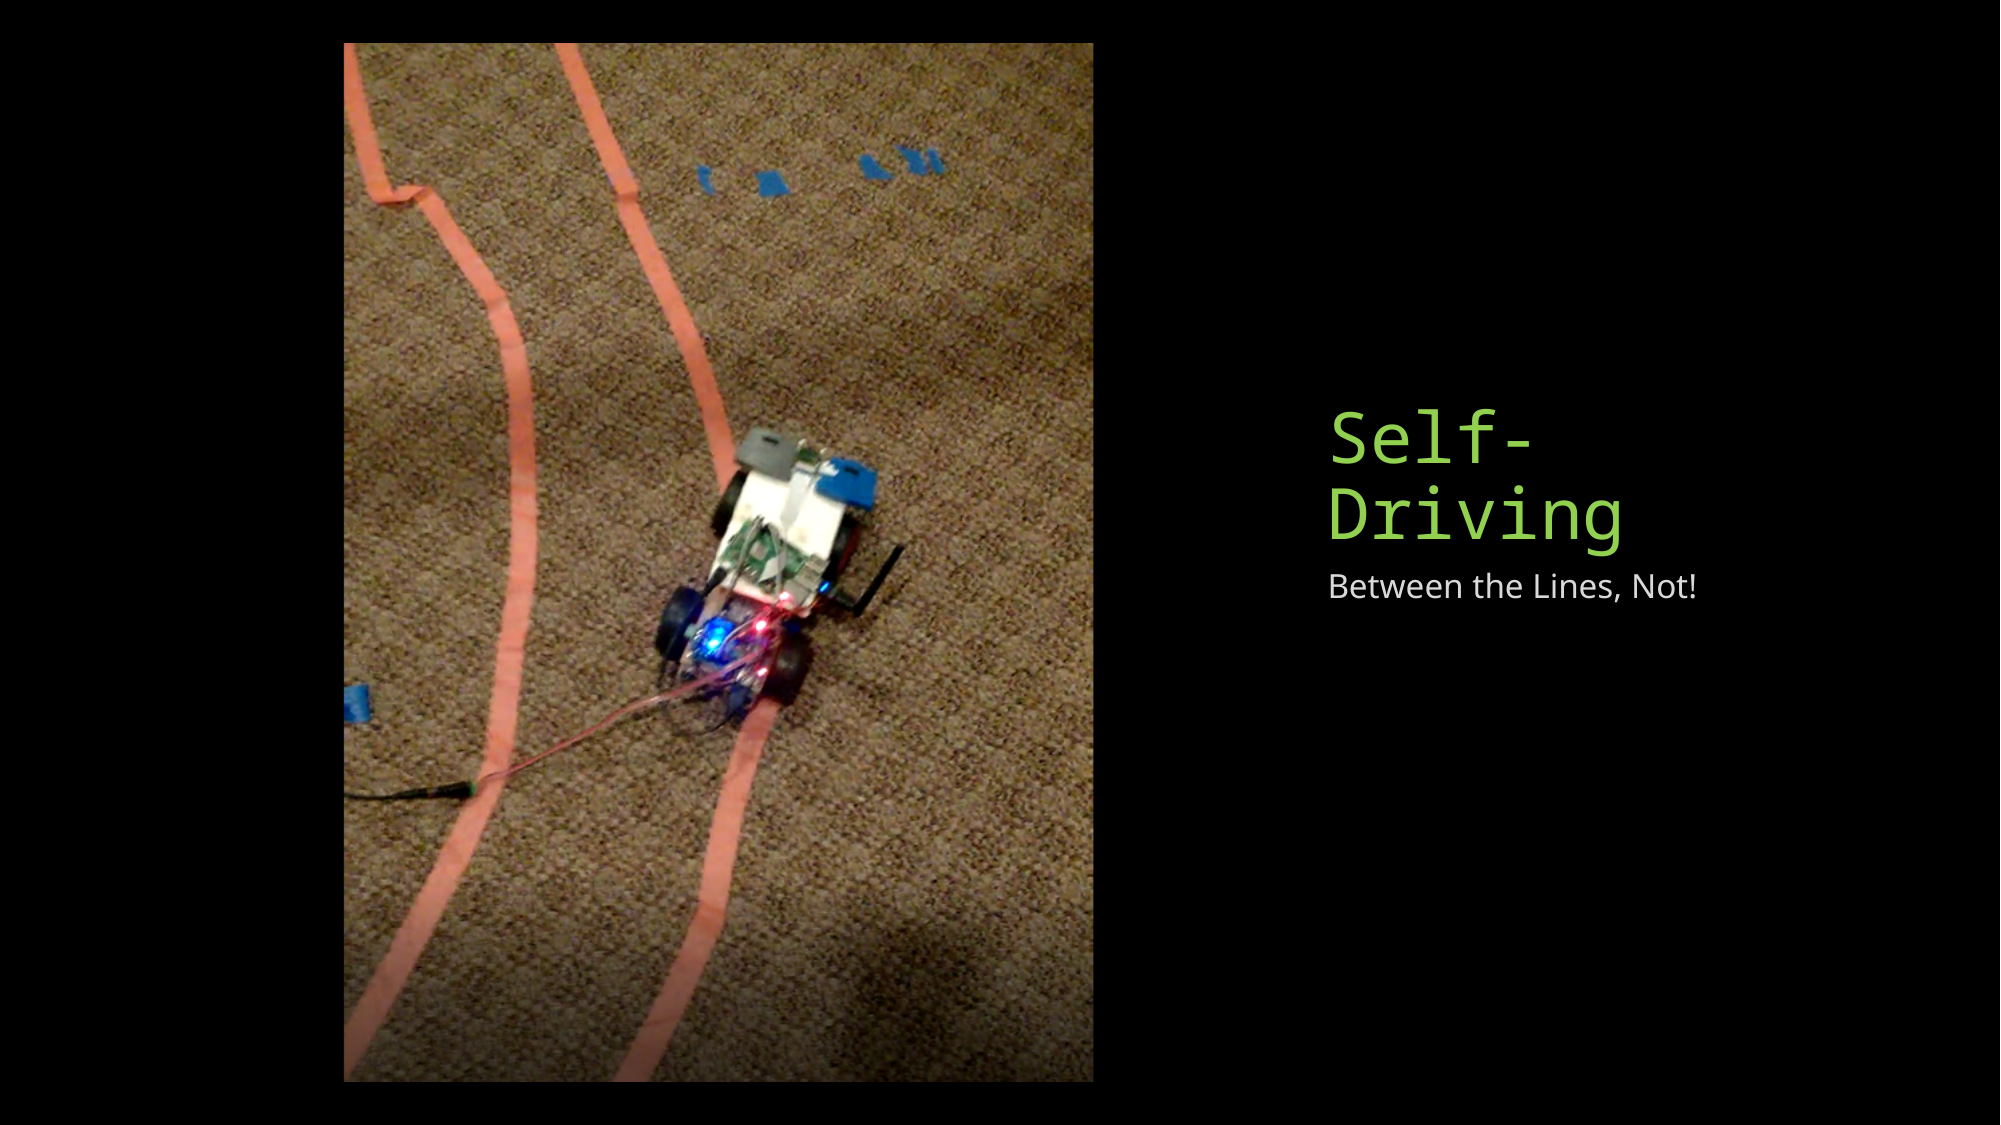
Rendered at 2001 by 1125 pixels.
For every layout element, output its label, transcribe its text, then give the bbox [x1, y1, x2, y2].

title Self-Driving [1312, 262, 1825, 562]
list Between the Lines, Not! [1312, 562, 1825, 863]
picture [312, 43, 1143, 1082]
